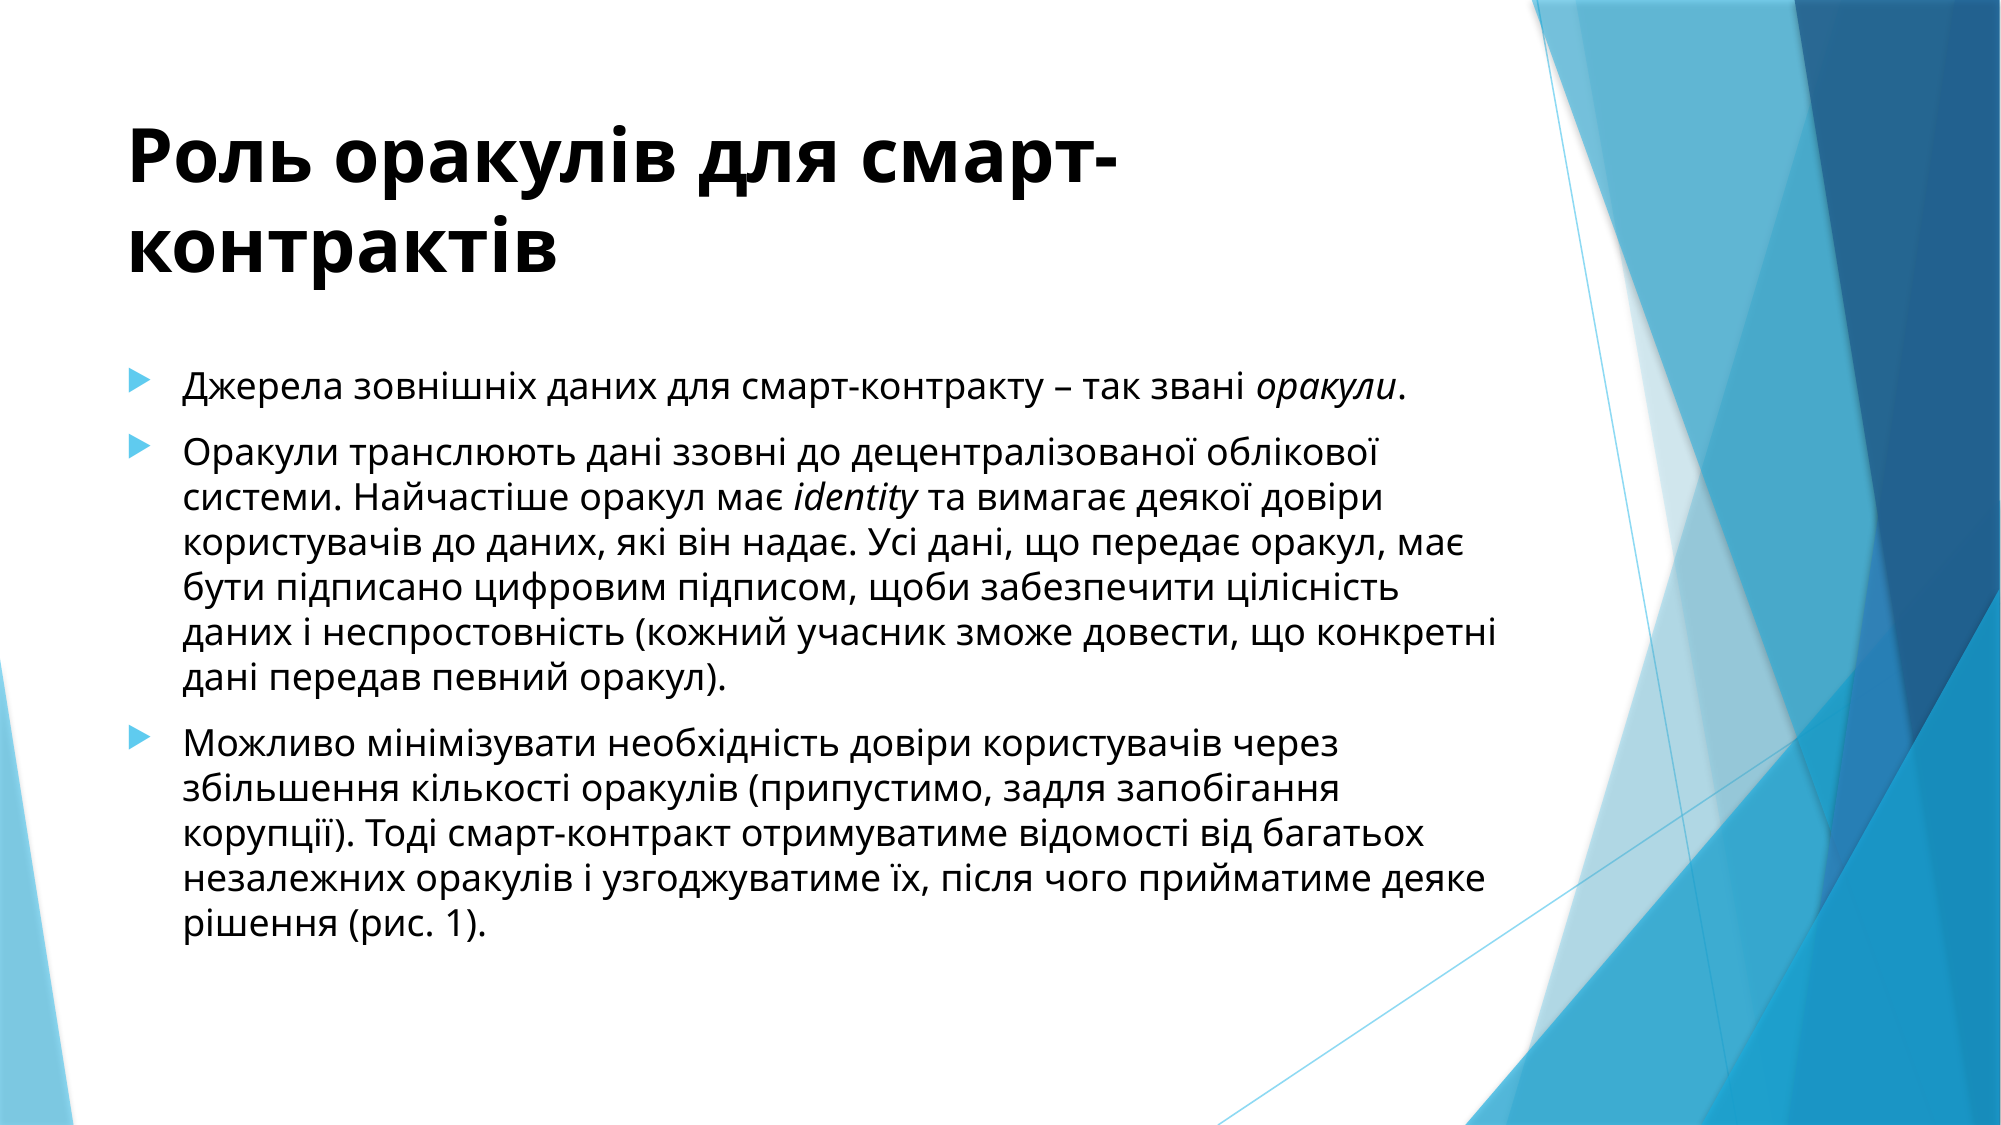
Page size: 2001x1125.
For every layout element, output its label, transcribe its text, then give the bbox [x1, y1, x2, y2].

list Джерела зовнішніх даних для смарт-контракту – так звані оракули. Оракули транслюють дані ззовні до децентралізованої облікової системи. Найчастіше оракул має identity та вимагає деякої довіри користувачів до даних, які він надає. Усі дані, що передає оракул, має бути підписано цифровим підписом, щоби забезпечити цілісність даних і неспростовність (кожний учасник зможе довести, що конкретні дані передав певний оракул). Можливо мінімізувати необхідність довіри користувачів через збільшення кількості оракулів (припустимо, задля запобігання корупції). Тоді смарт-контракт отримуватиме відомості від багатьох незалежних оракулів і узгоджуватиме їх, після чого прийматиме деяке рішення (рис. 1). [111, 354, 1522, 992]
title Роль оракулів для смарт-контрактів [111, 99, 1522, 317]
